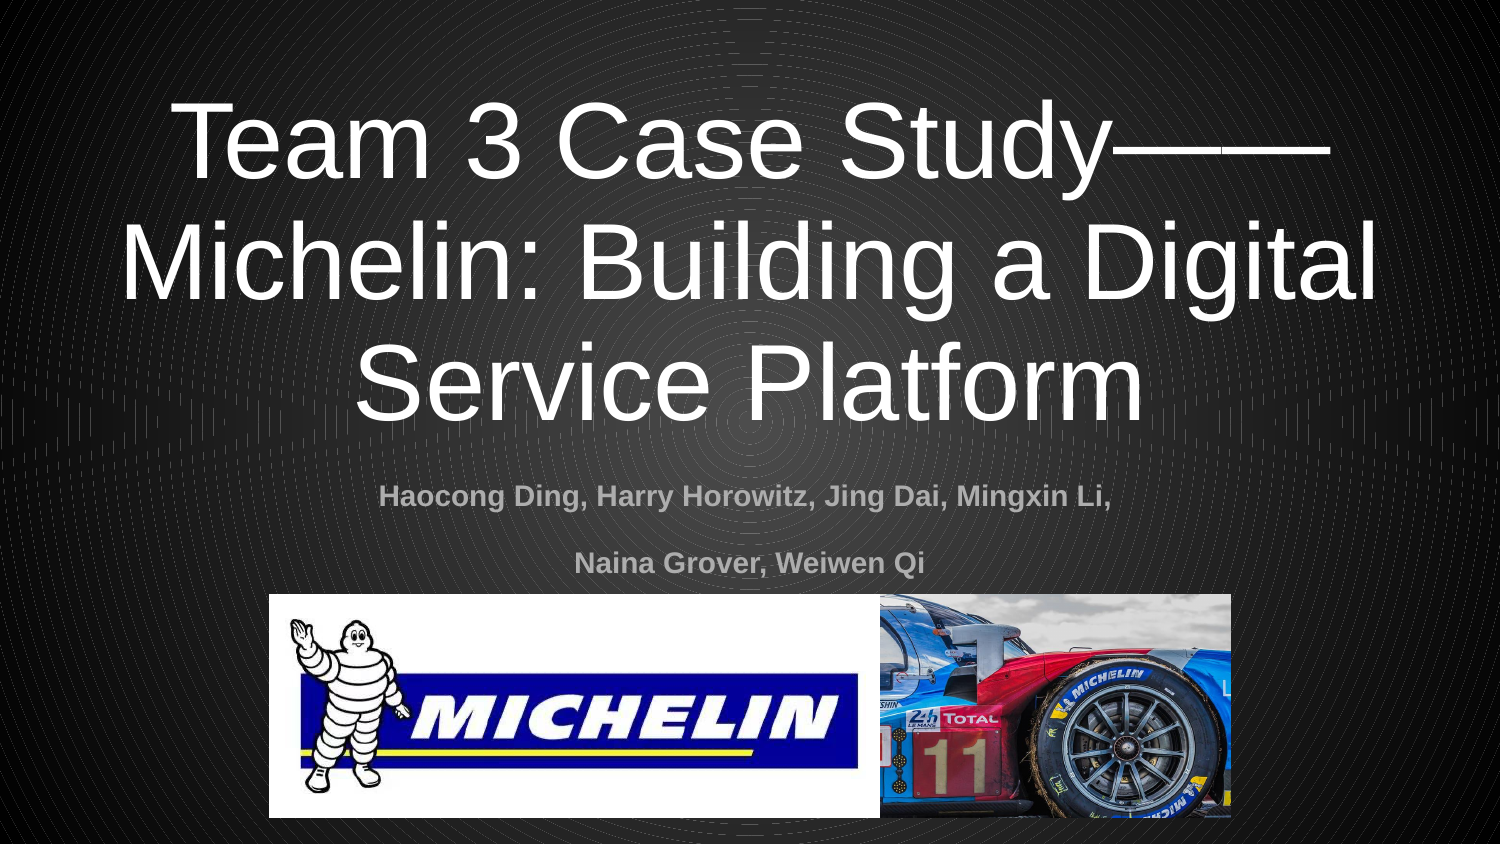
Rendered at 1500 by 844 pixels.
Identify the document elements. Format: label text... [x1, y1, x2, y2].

title Team 3 Case Study—— Michelin: Building a Digital Service Platform [51, 65, 1449, 459]
picture [268, 594, 1231, 818]
subtitle Haocong Ding, Harry Horowitz, Jing Dai, Mingxin Li, Naina Grover, Weiwen Qi [51, 464, 1449, 595]
